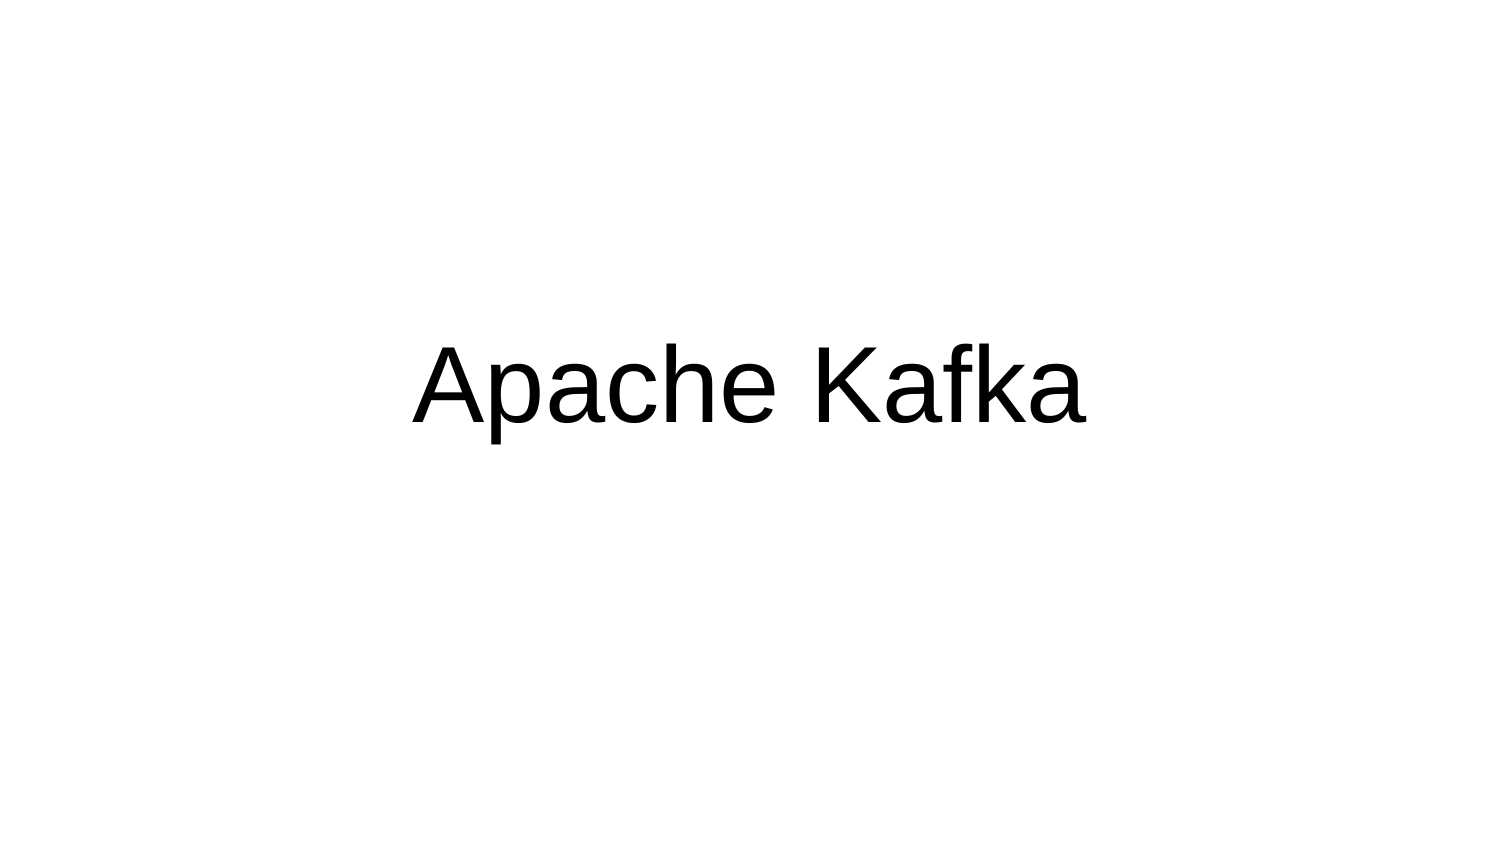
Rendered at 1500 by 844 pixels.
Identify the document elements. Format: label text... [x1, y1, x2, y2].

title Apache Kafka [51, 122, 1449, 459]
